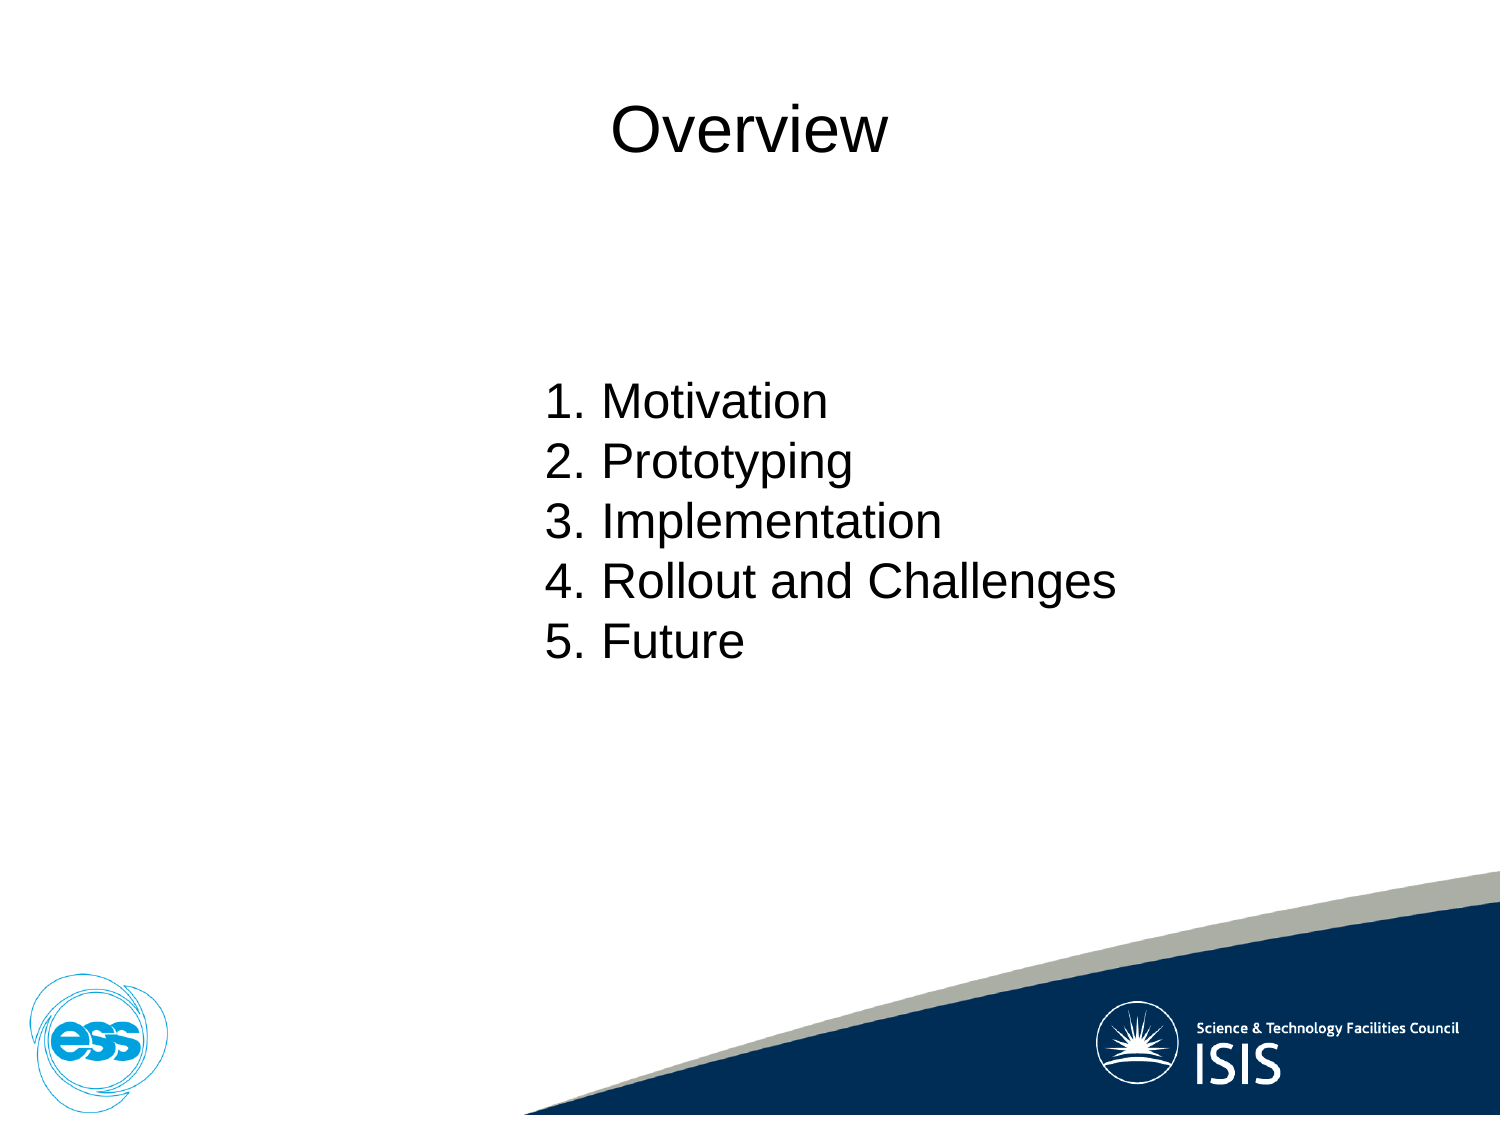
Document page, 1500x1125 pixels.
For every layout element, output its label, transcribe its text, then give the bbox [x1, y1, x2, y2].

text_box Motivation Prototyping Implementation Rollout and Challenges Future [529, 361, 1132, 737]
picture [206, 869, 1500, 1115]
picture [29, 973, 168, 1113]
text_box Overview [595, 78, 904, 173]
